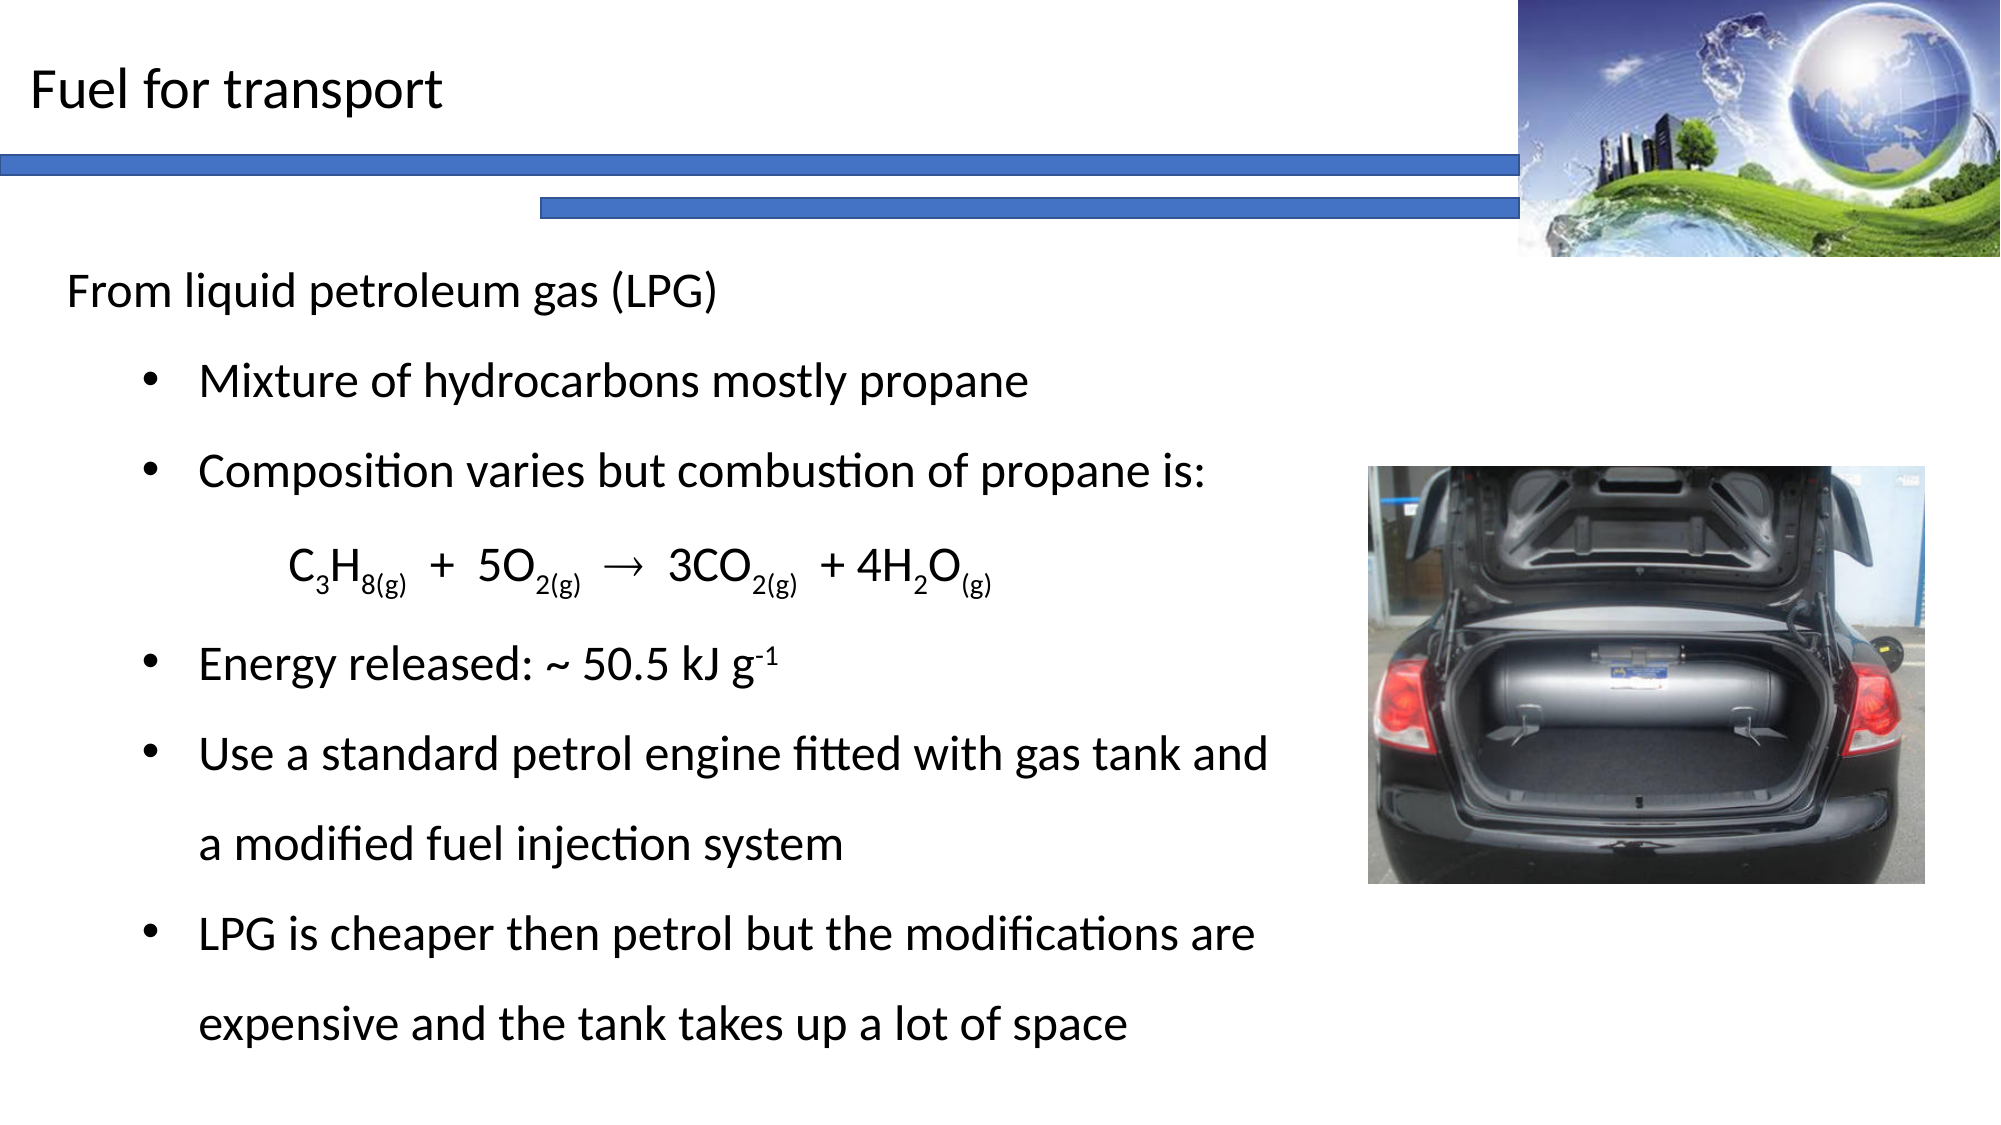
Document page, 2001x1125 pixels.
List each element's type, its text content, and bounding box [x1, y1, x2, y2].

picture [1518, 0, 2000, 257]
text_box From liquid petroleum gas (LPG) Mixture of hydrocarbons mostly propane Composition varies but combustion of propane is: C3H8(g) + 5O2(g)  3CO2(g) + 4H2O(g) Energy released: ~ 50.5 kJ g-1 Use a standard petrol engine fitted with gas tank and a modified fuel injection system LPG is cheaper then petrol but the modifications are expensive and the tank takes up a lot of space [52, 220, 1314, 1058]
text_box Fuel for transport [15, 42, 846, 128]
text_box [540, 197, 1518, 219]
picture [1368, 466, 1925, 884]
text_box [0, 154, 1518, 176]
